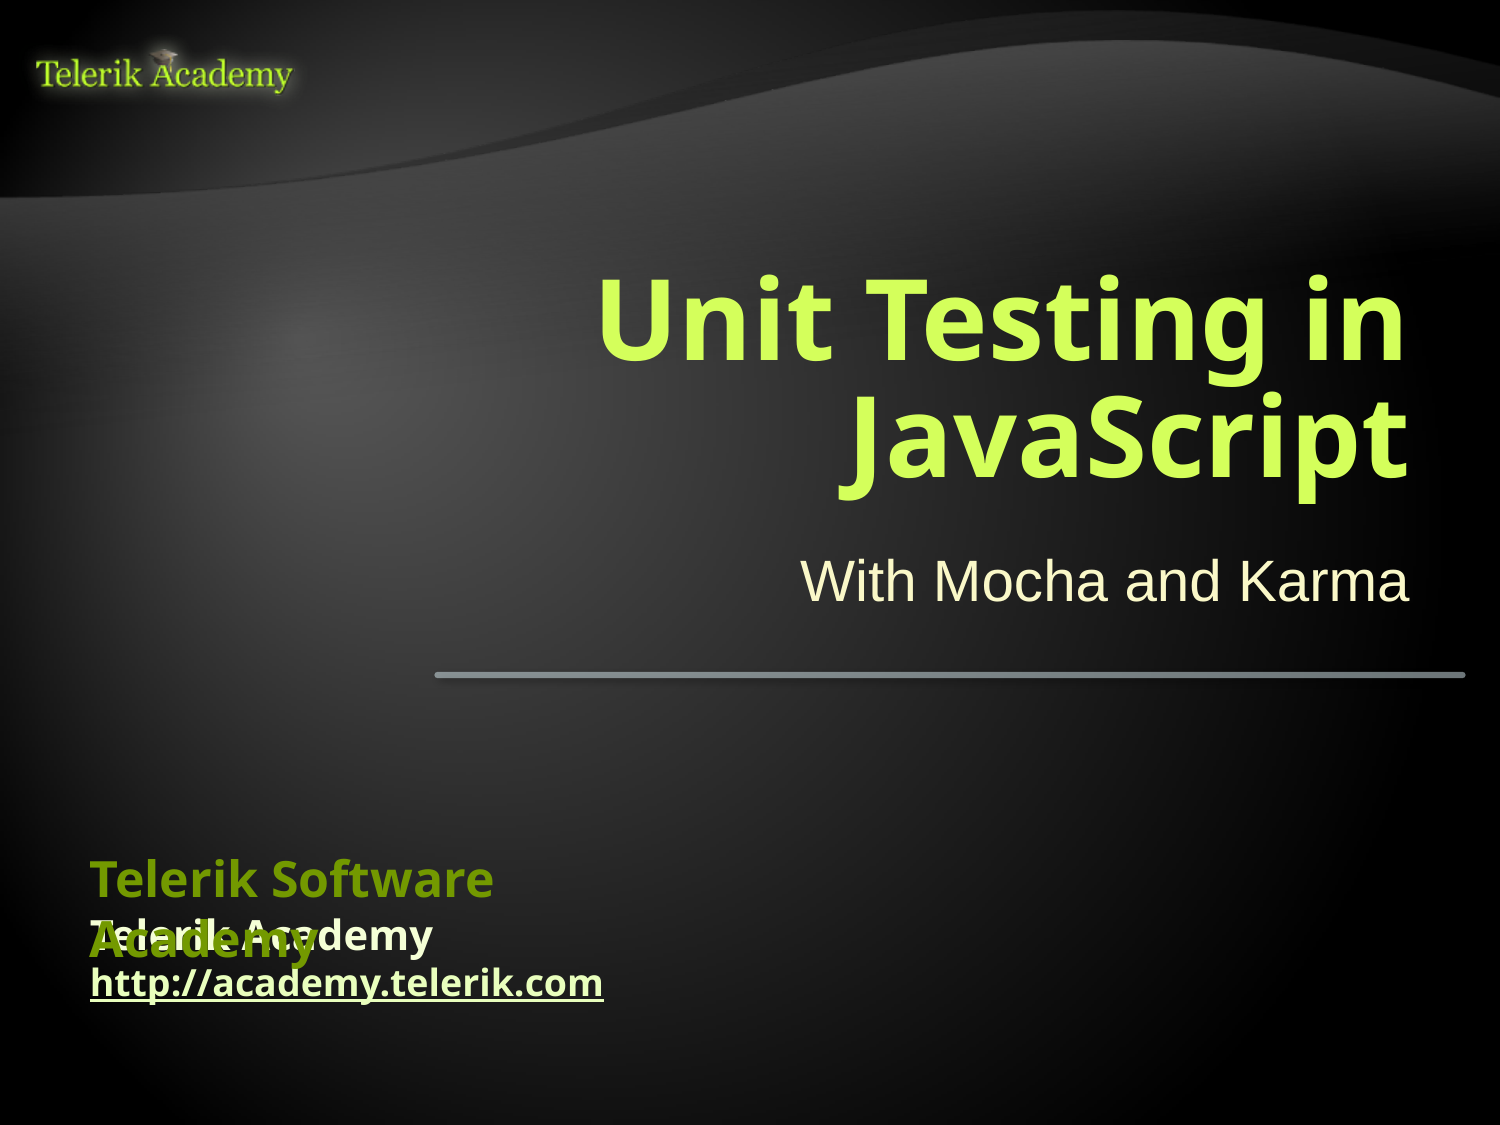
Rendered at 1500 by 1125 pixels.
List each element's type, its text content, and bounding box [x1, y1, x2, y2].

list Telerik Academy [75, 916, 730, 951]
subtitle With Mocha and Karma [75, 531, 1425, 625]
list http://academy.telerik.com [75, 951, 730, 1013]
list Telerik Software Academy [75, 840, 730, 916]
picture [0, 0, 1500, 1125]
title Unit Testing in JavaScript [75, 249, 1425, 500]
